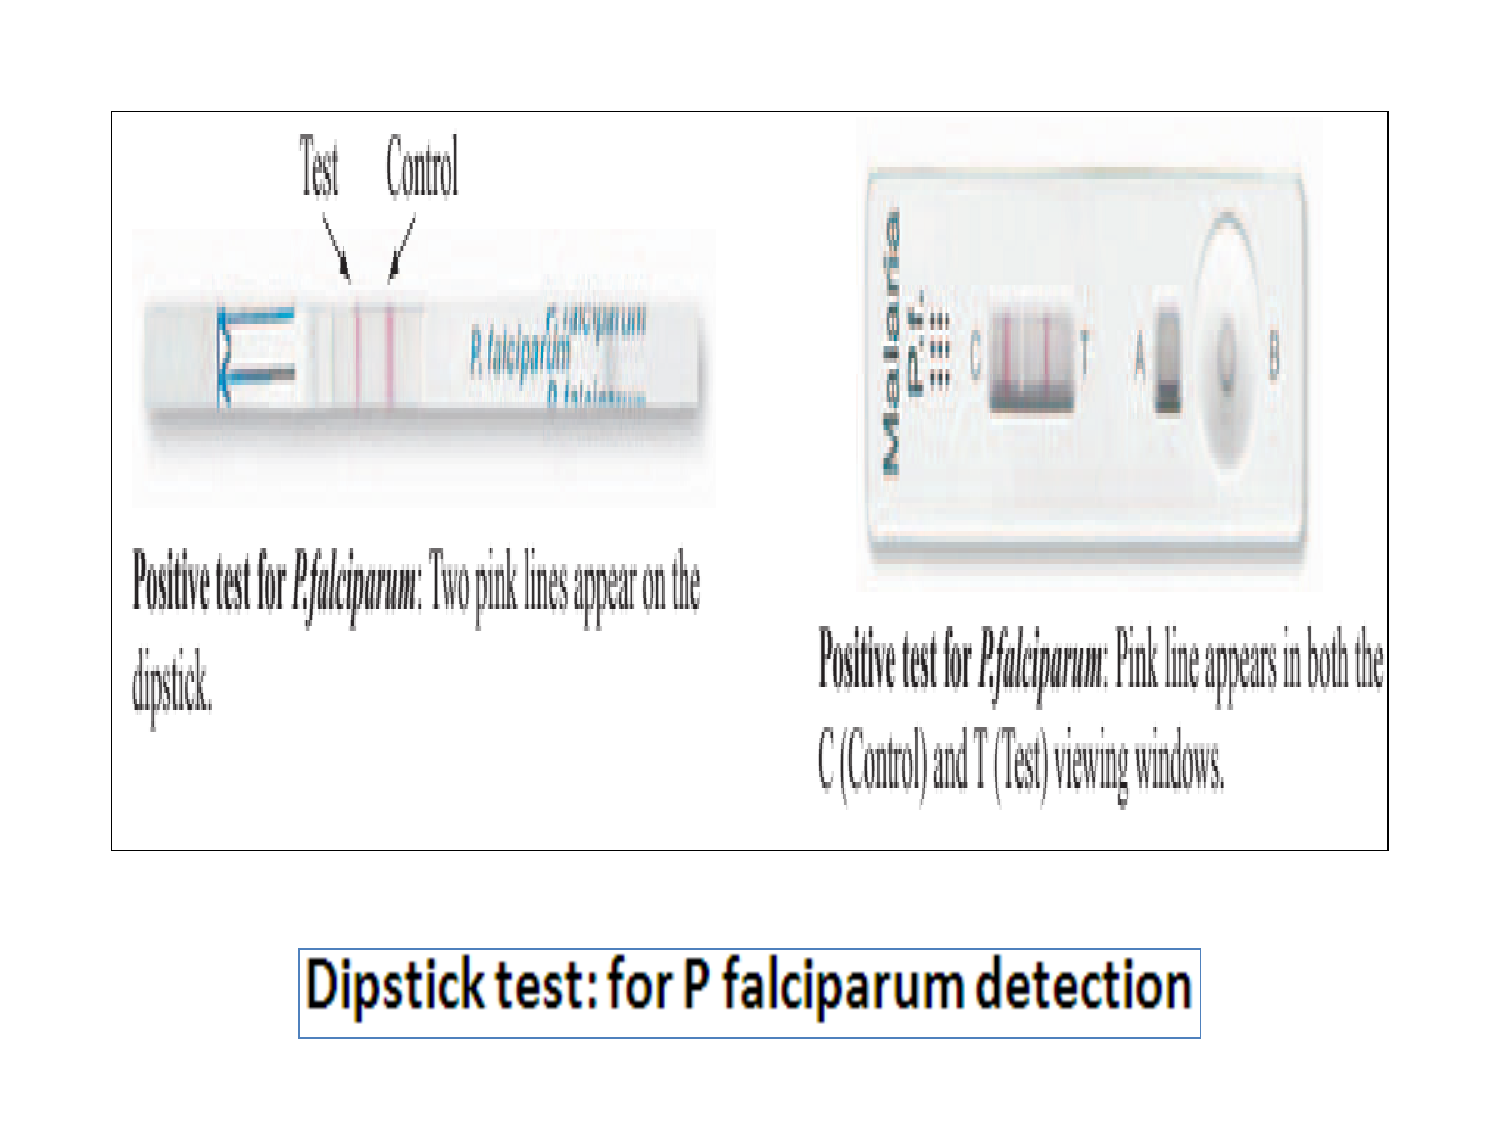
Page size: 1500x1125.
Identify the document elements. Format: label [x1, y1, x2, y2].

list [112, 112, 1388, 851]
picture [299, 949, 1201, 1038]
